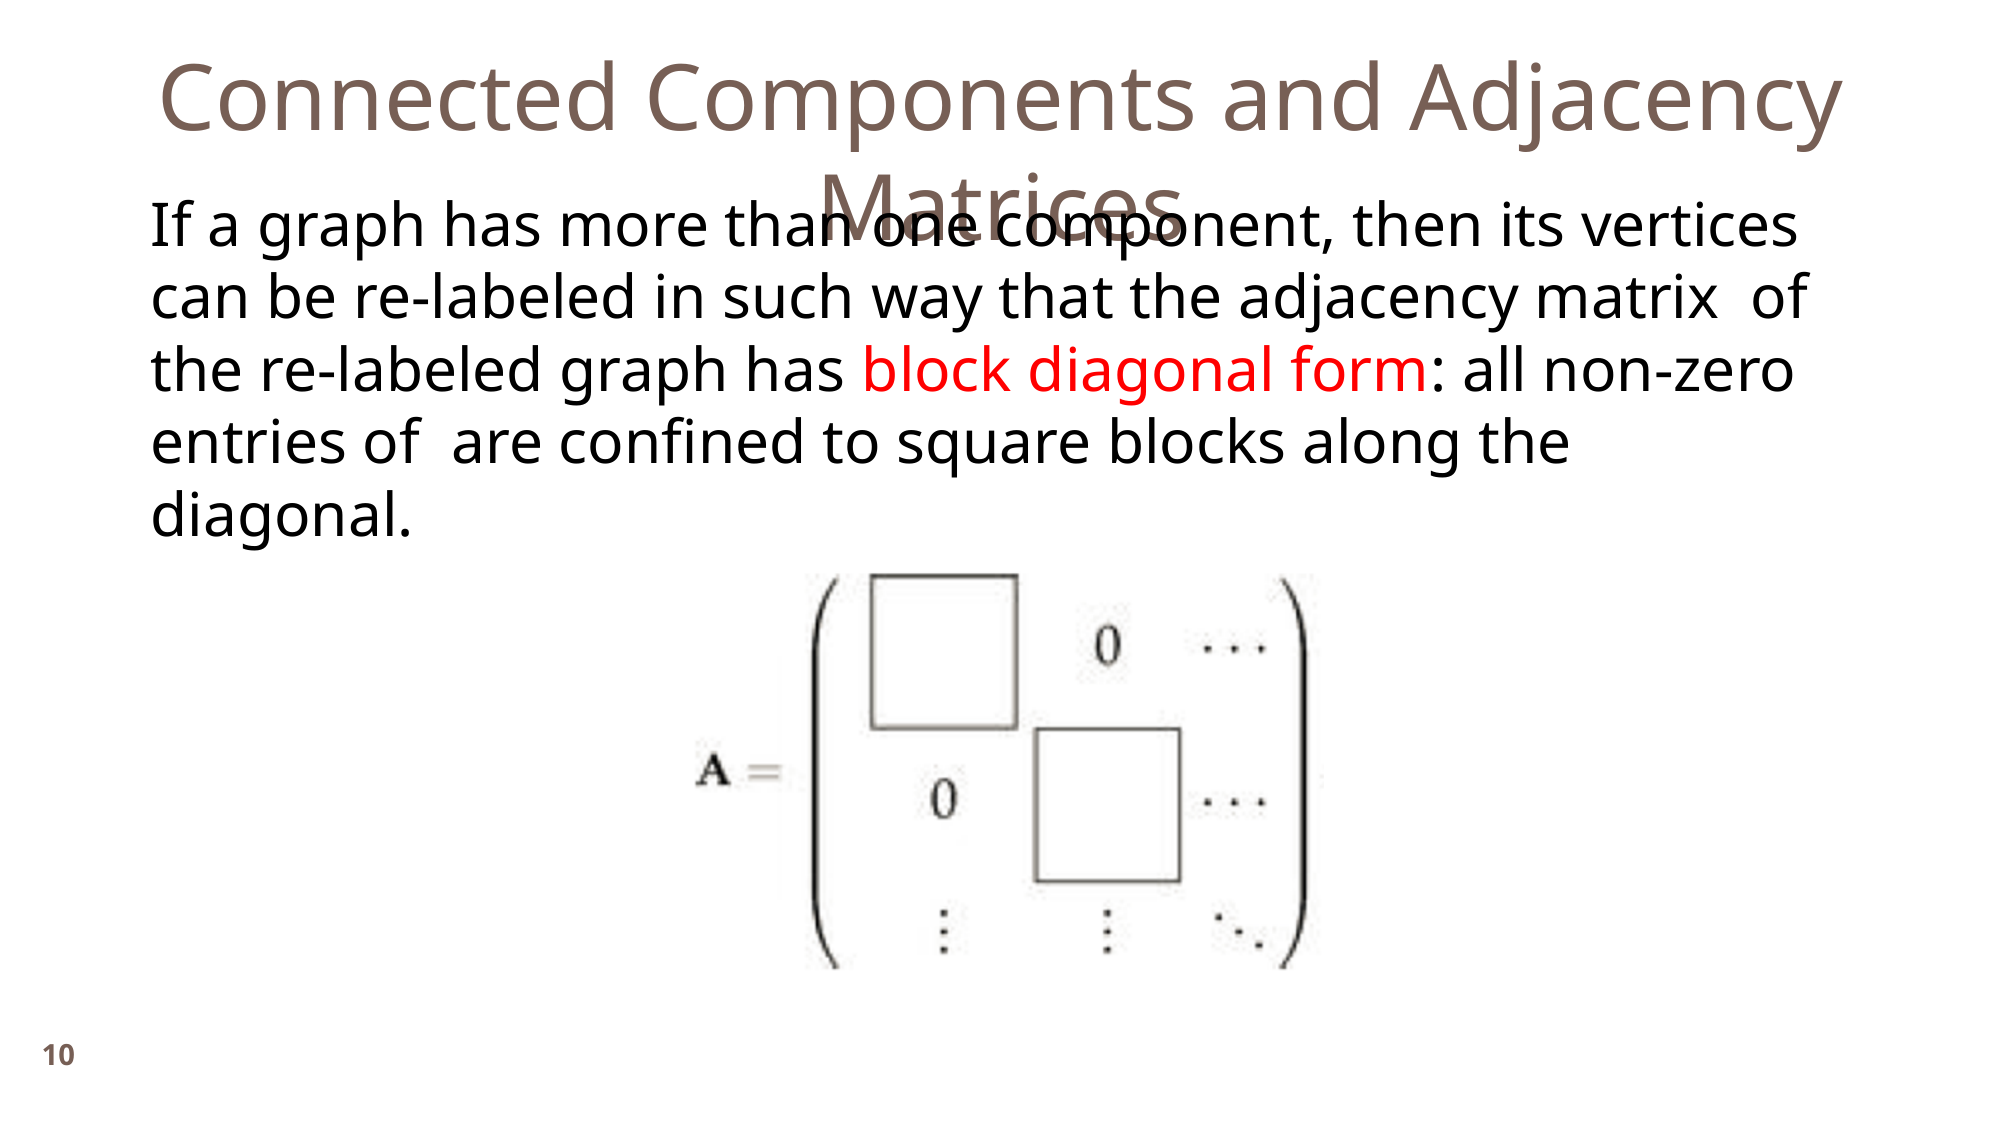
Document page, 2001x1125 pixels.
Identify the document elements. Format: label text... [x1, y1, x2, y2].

text_box Connected Components and Adjacency Matrices [58, 31, 1944, 194]
slide_number 10 [0, 1025, 117, 1088]
picture [676, 562, 1324, 983]
